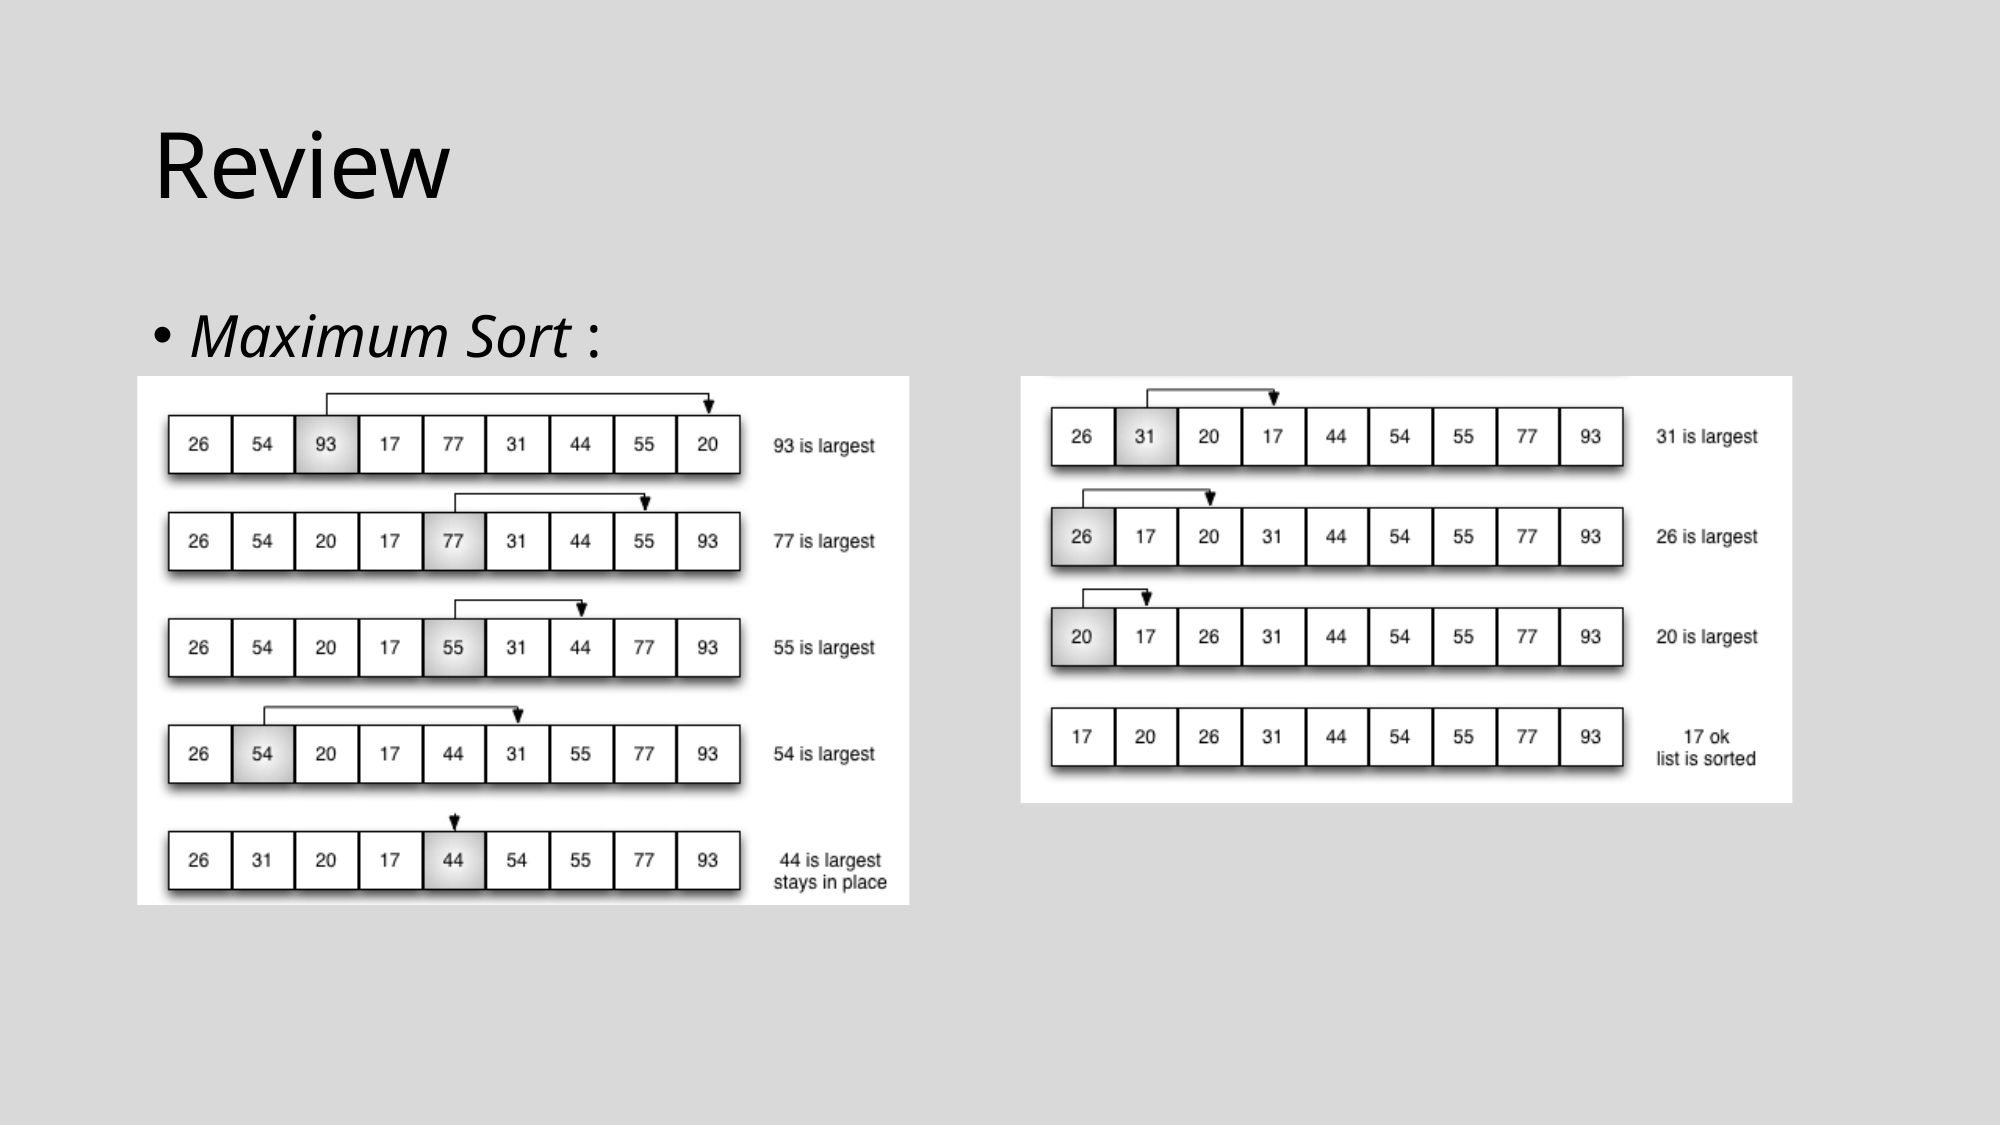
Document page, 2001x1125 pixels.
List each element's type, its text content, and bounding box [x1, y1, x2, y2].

picture [1020, 376, 1793, 803]
list Maximum Sort : [137, 299, 1863, 1014]
picture [137, 376, 910, 905]
title Review [137, 59, 1863, 278]
